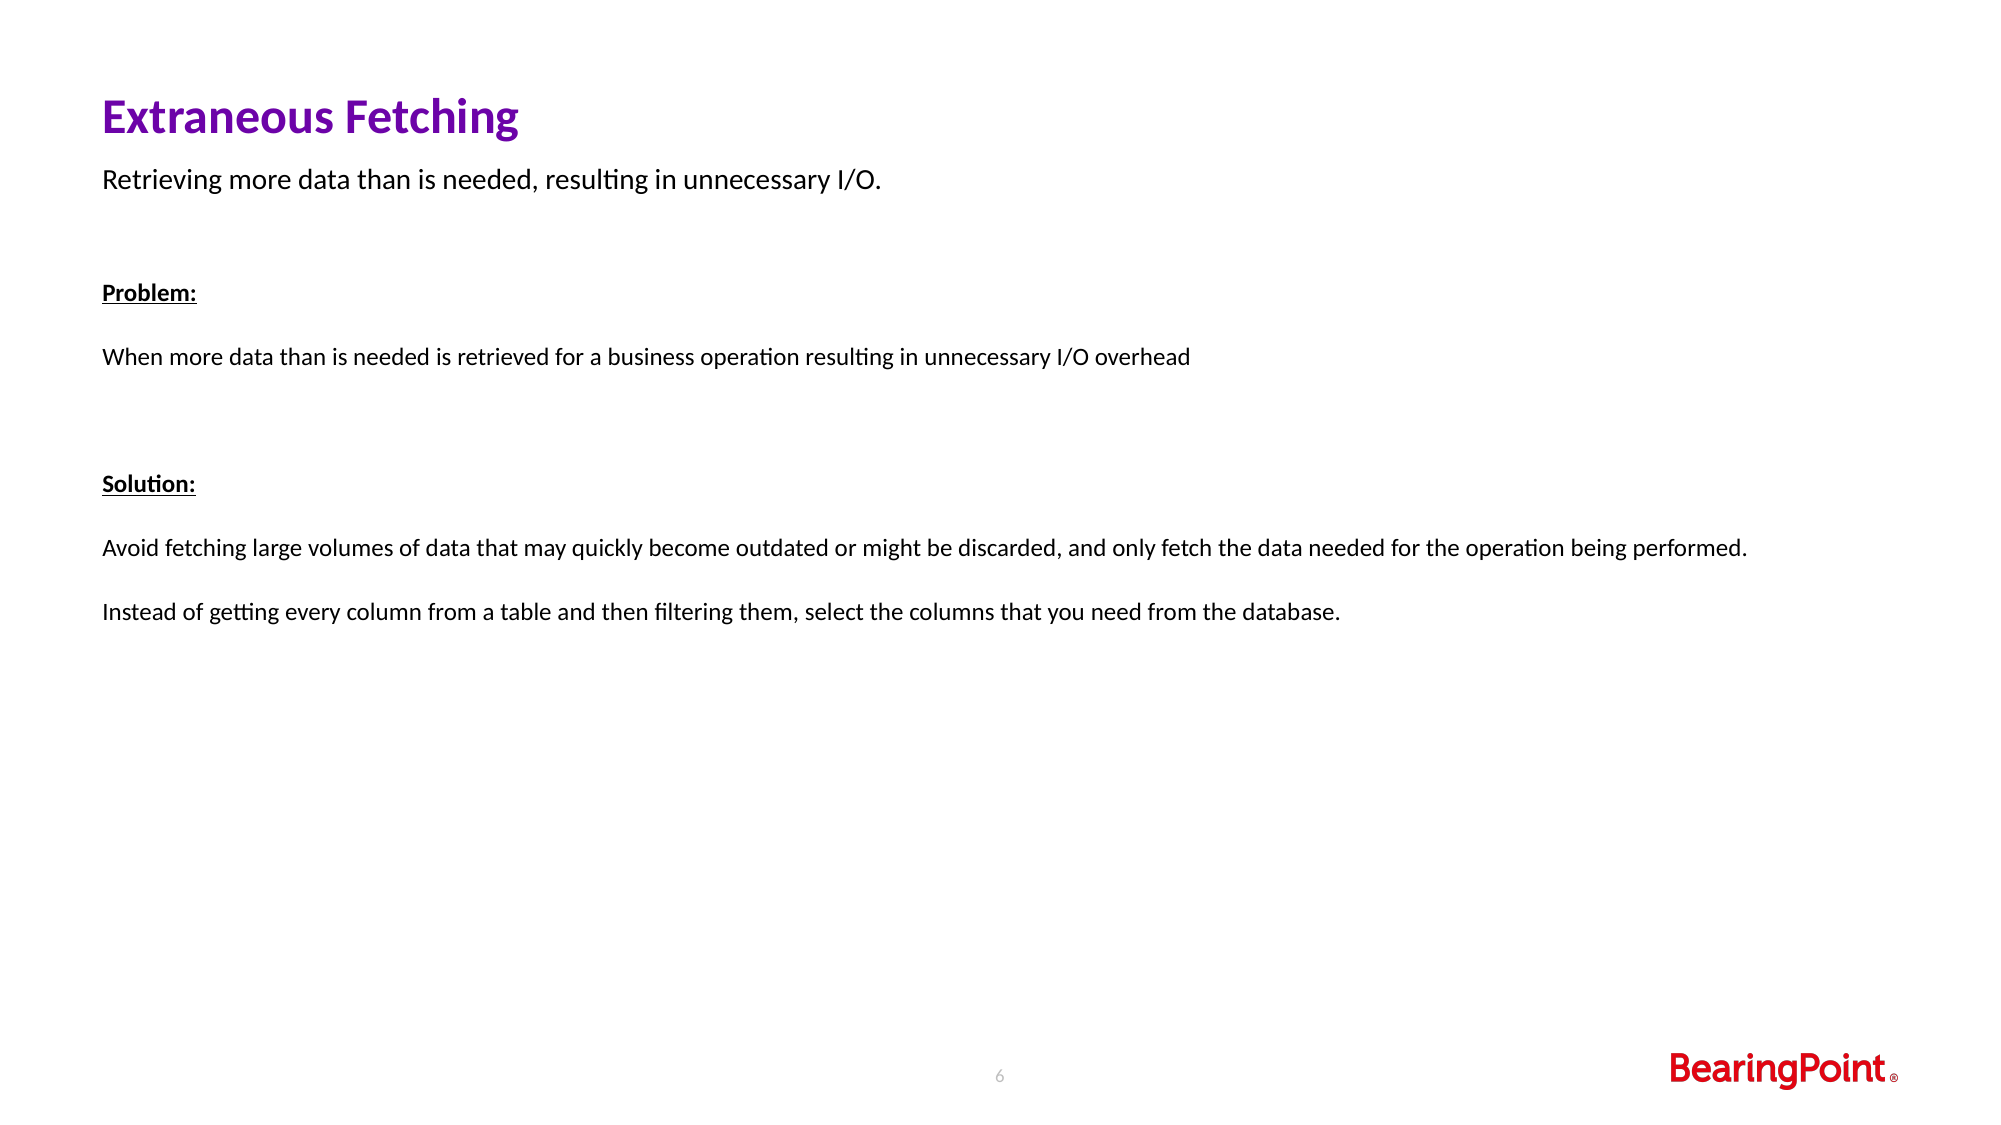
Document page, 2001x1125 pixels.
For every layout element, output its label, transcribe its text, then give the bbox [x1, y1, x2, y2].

list Problem: When more data than is needed is retrieved for a business operation resulting in unnecessary I/O overhead Solution: Avoid fetching large volumes of data that may quickly become outdated or might be discarded, and only fetch the data needed for the operation being performed. Instead of getting every column from a table and then filtering them, select the columns that you need from the database. [102, 267, 1898, 958]
picture [1671, 1053, 1898, 1090]
list Retrieving more data than is needed, resulting in unnecessary I/O. [102, 150, 1898, 201]
title Extraneous Fetching [102, 83, 1898, 145]
